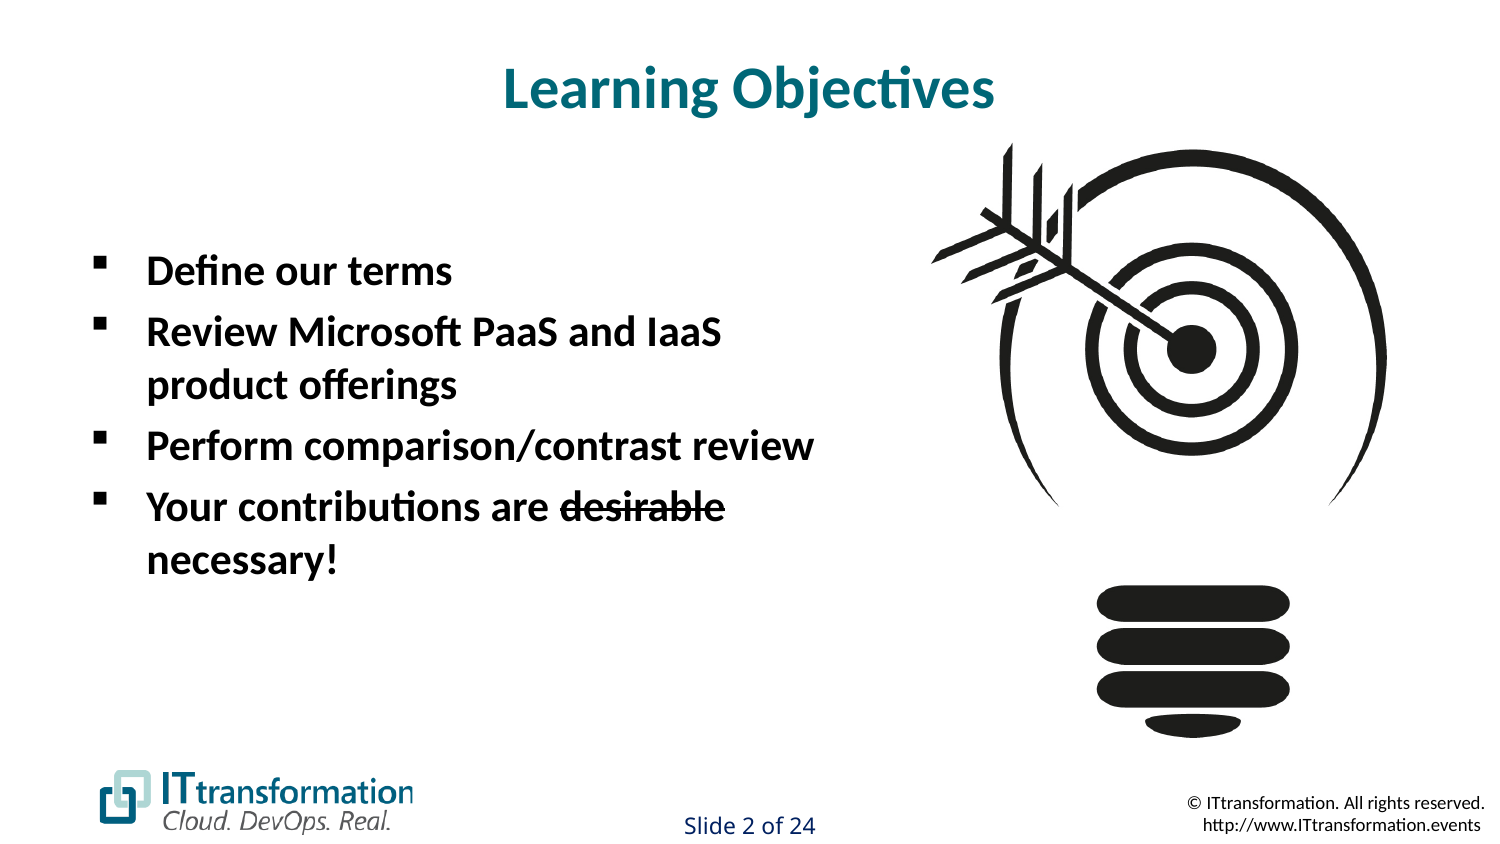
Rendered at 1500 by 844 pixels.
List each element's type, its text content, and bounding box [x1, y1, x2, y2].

picture [924, 131, 1400, 744]
list Define our terms Review Microsoft PaaS and IaaS product offerings Perform comparison/contrast review Your contributions are desirable necessary! [74, 234, 888, 785]
title Learning Objectives [74, 37, 1426, 132]
